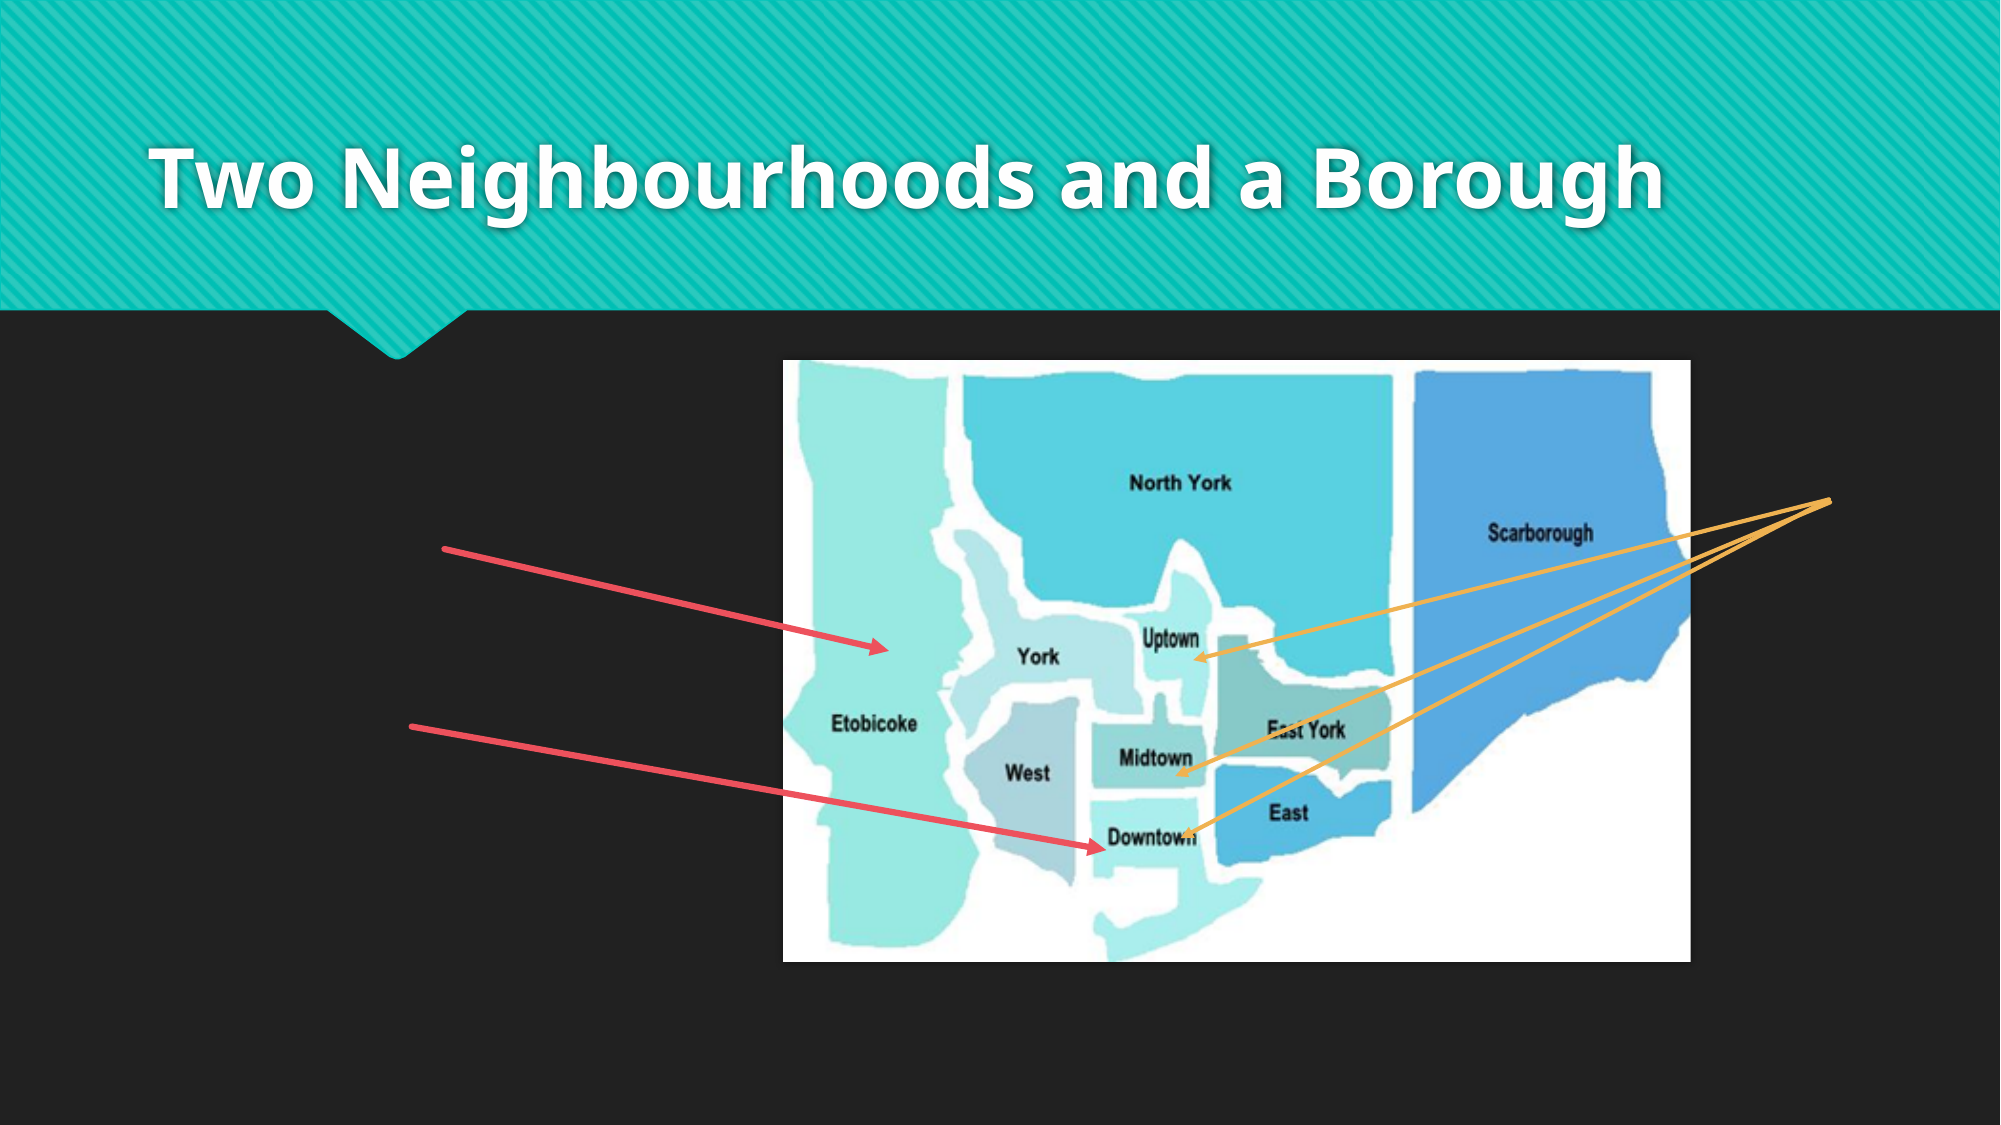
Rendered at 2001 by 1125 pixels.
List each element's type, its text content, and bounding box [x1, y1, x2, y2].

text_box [1180, 499, 1830, 839]
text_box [1174, 502, 1180, 777]
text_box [411, 726, 1107, 851]
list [782, 358, 1691, 962]
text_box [444, 548, 890, 652]
title Two Neighbourhoods and a Borough [132, 73, 1868, 233]
